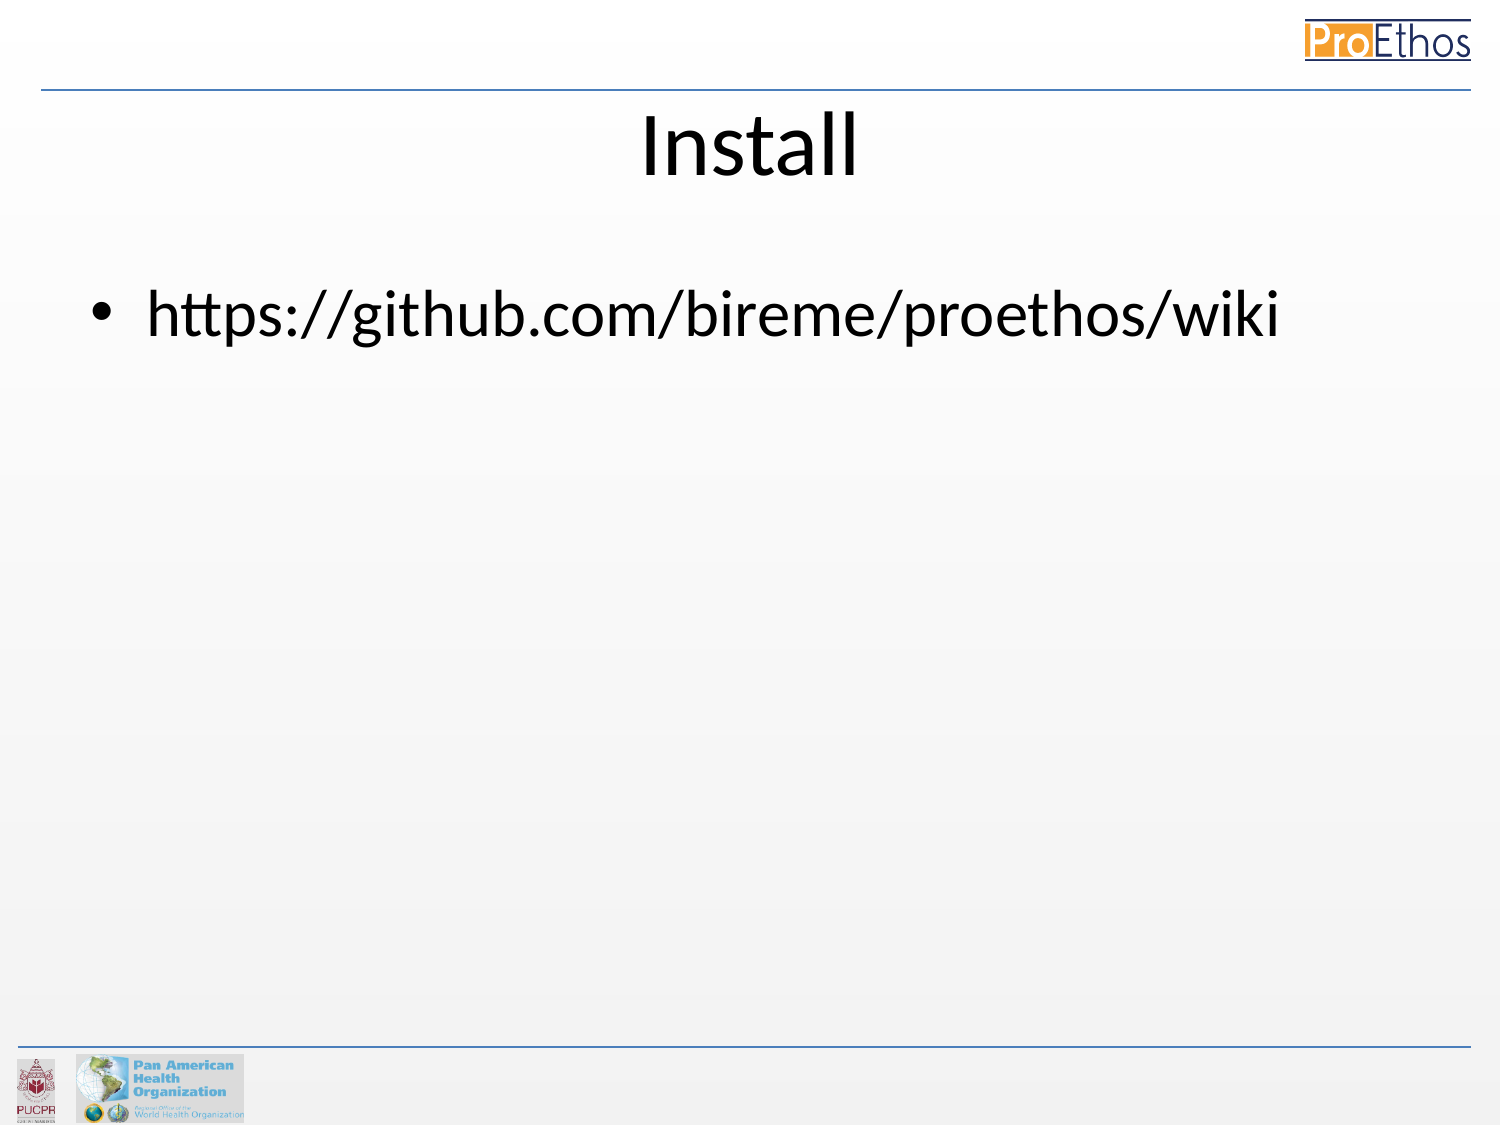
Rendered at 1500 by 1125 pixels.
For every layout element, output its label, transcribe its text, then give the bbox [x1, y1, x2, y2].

picture [17, 1059, 55, 1123]
title Install [75, 45, 1425, 233]
picture [1305, 19, 1471, 61]
list https://github.com/bireme/proethos/wiki [75, 262, 1425, 1005]
picture [76, 1054, 244, 1123]
